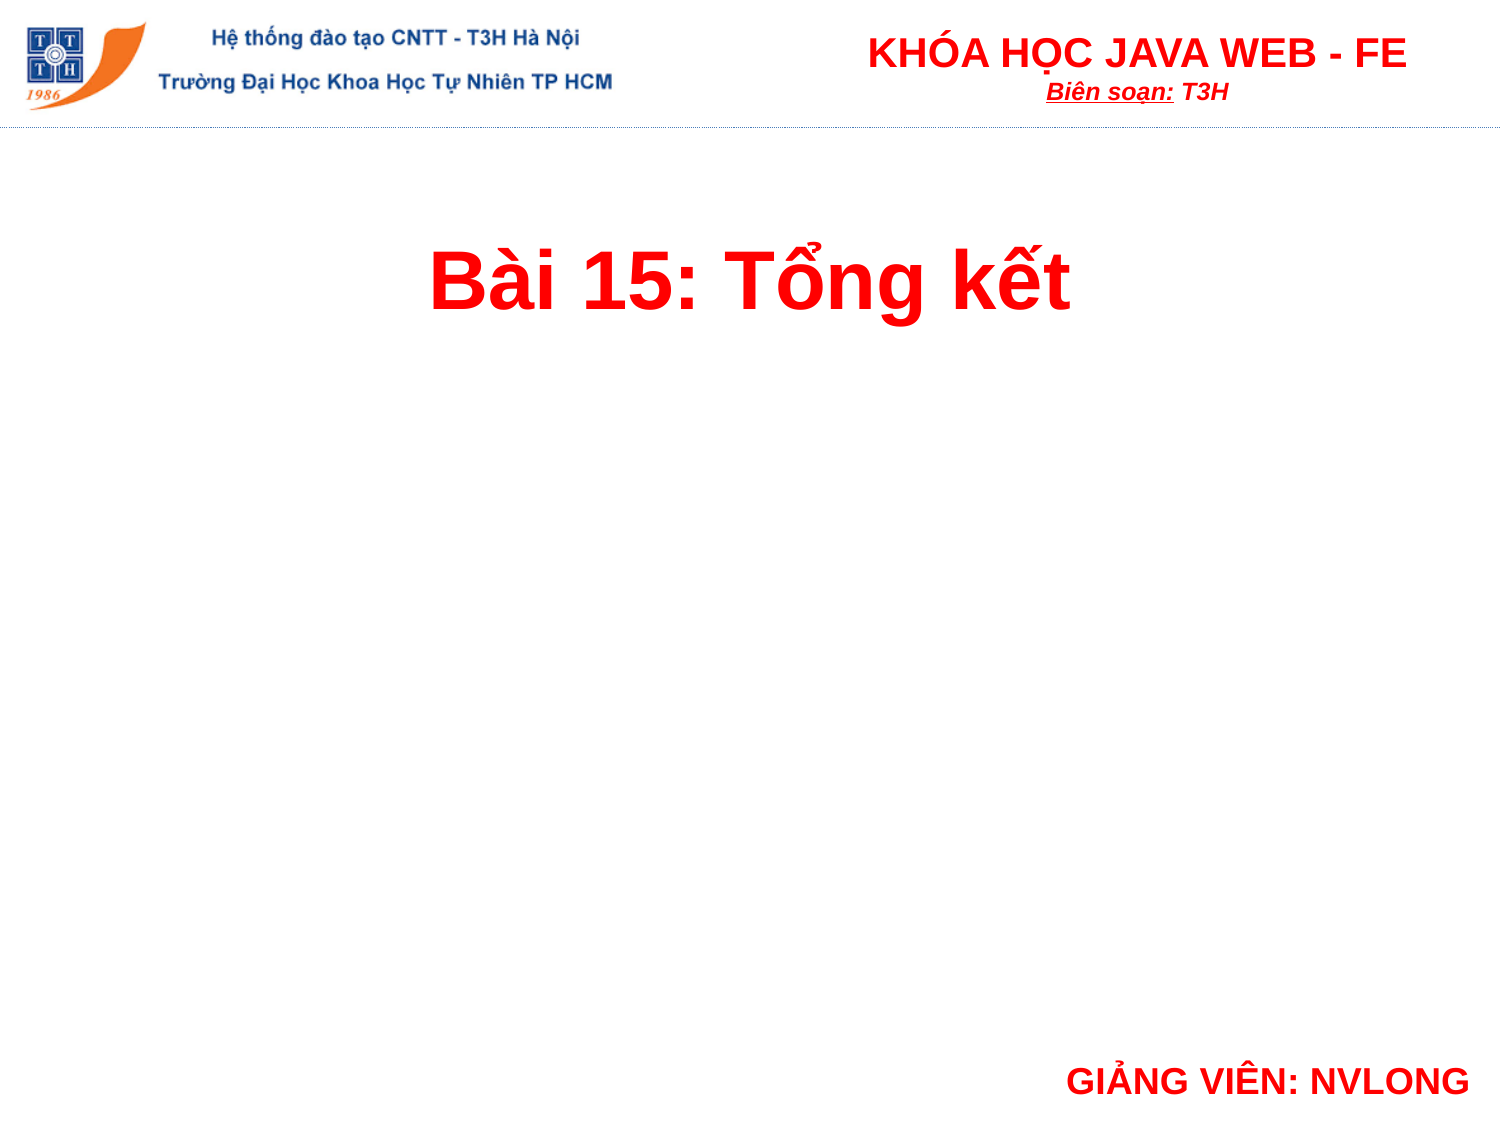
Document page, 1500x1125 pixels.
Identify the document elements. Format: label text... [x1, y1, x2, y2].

text_box KHÓA HỌC JAVA WEB - FE Biên soạn: T3H [787, 2, 1488, 127]
text_box GIẢNG VIÊN: NVLONG [1051, 1049, 1486, 1110]
picture [3, 1, 642, 127]
text_box Bài 15: Tổng kết [56, 218, 1443, 334]
